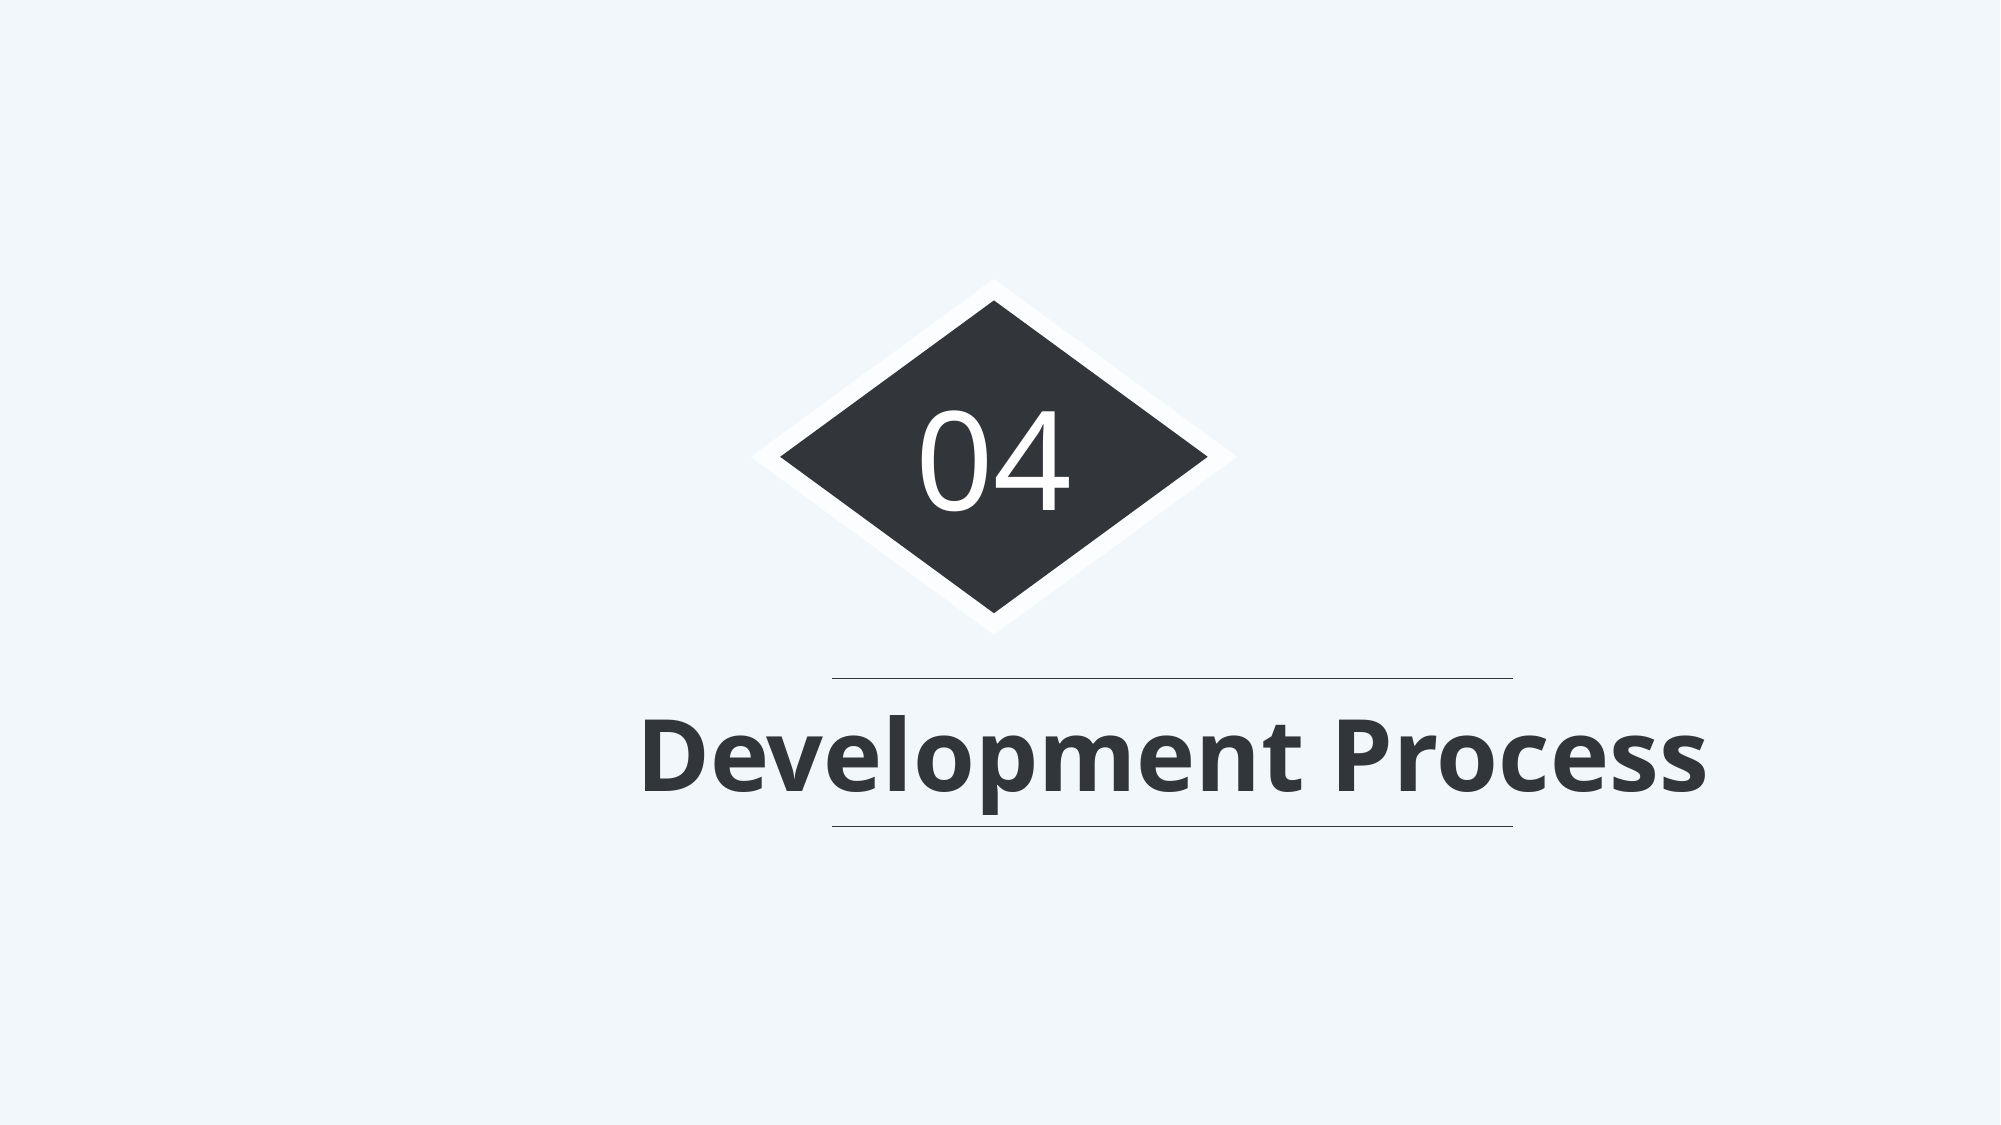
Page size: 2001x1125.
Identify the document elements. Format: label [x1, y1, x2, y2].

text_box [750, 278, 1238, 635]
text_box [598, 678, 1748, 827]
